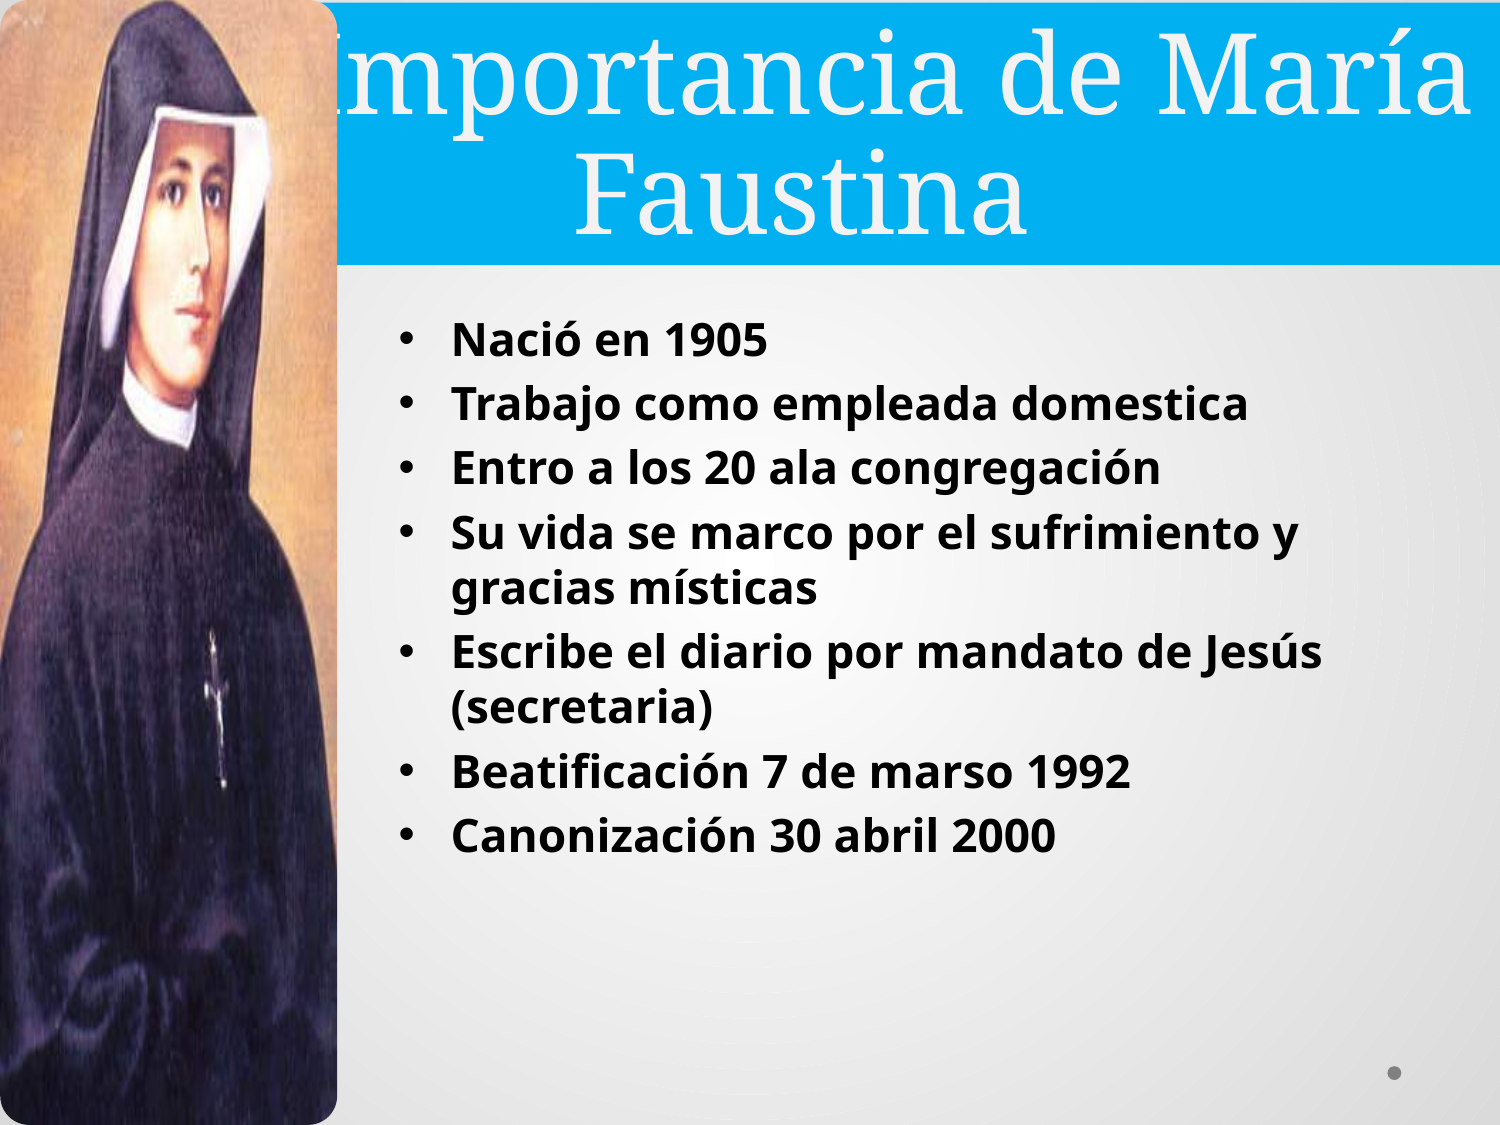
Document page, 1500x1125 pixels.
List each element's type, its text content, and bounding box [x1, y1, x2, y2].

title Importancia de María Faustina [340, 2, 1500, 266]
picture [0, 0, 338, 1125]
list Nació en 1905 Trabajo como empleada domestica Entro a los 20 ala congregación Su vida se marco por el sufrimiento y gracias místicas Escribe el diario por mandato de Jesús (secretaria) Beatificación 7 de marso 1992 Canonización 30 abril 2000 [383, 302, 1425, 1005]
